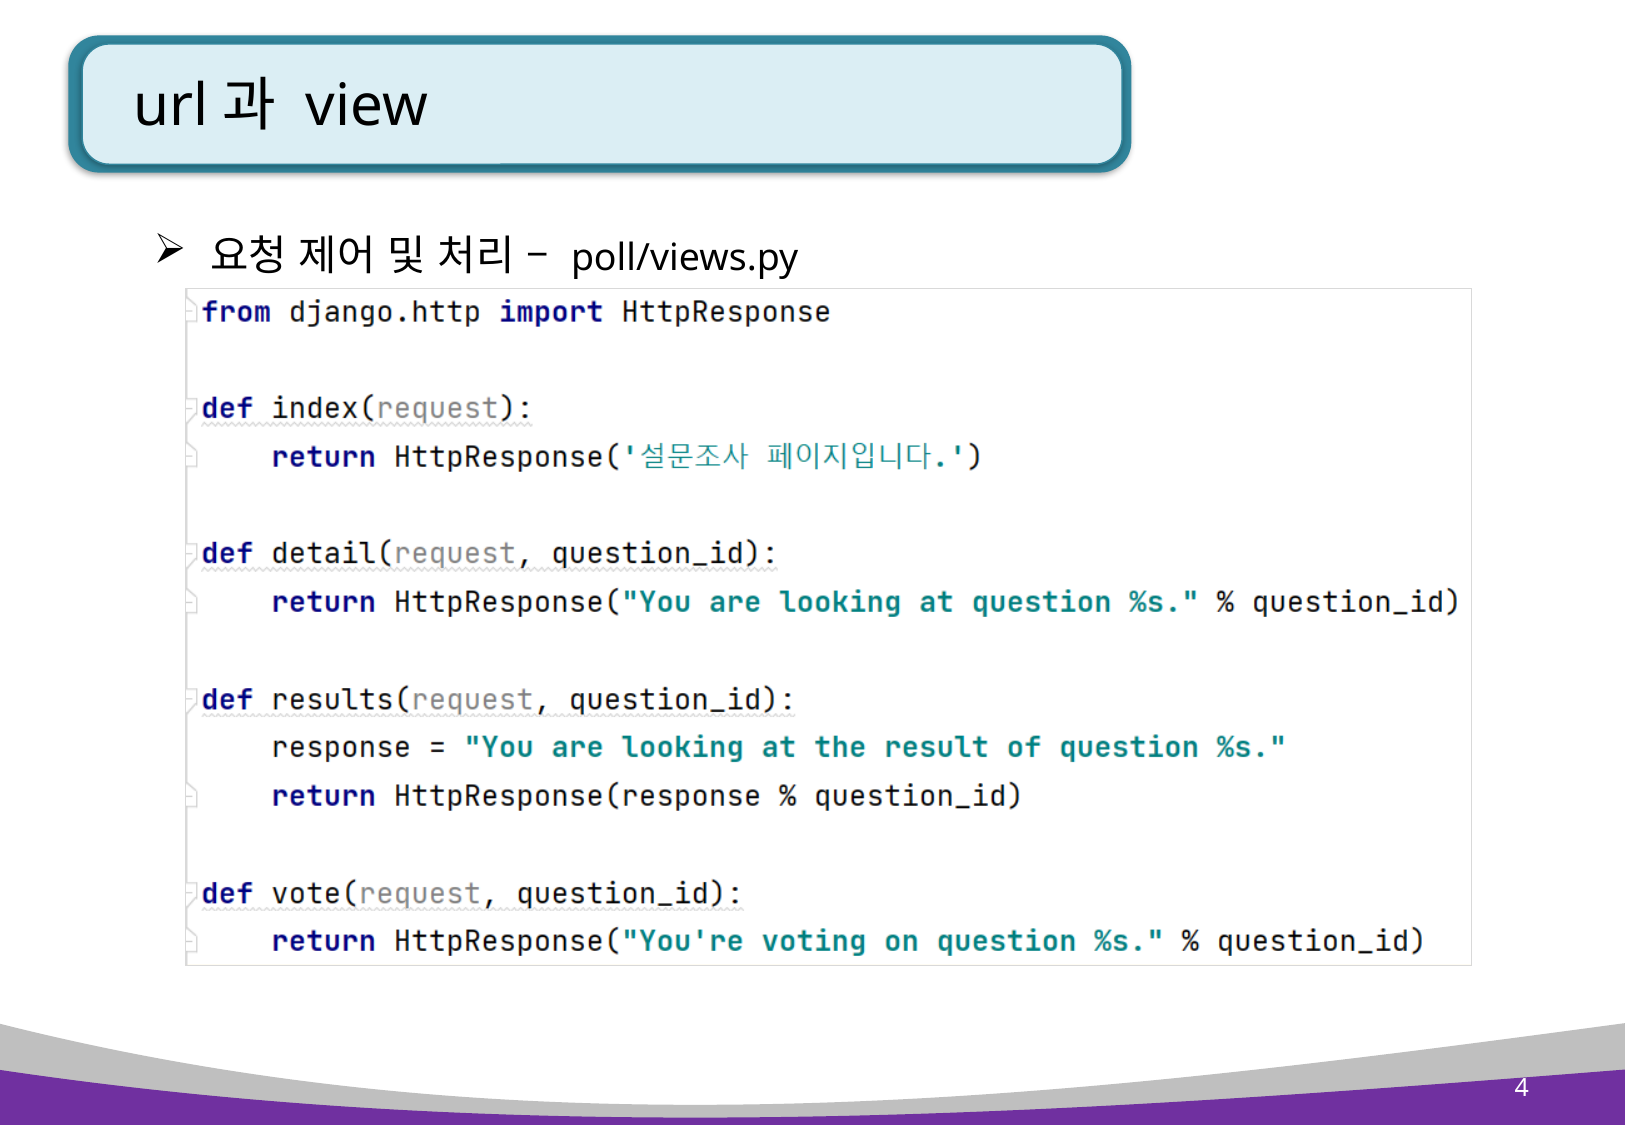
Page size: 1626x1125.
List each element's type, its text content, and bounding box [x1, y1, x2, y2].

picture [185, 287, 1472, 966]
title url과 view [103, 32, 1121, 173]
text_box 요청 제어 및 처리 – poll/views.py [137, 194, 1500, 288]
slide_number 4 [1452, 1058, 1544, 1119]
